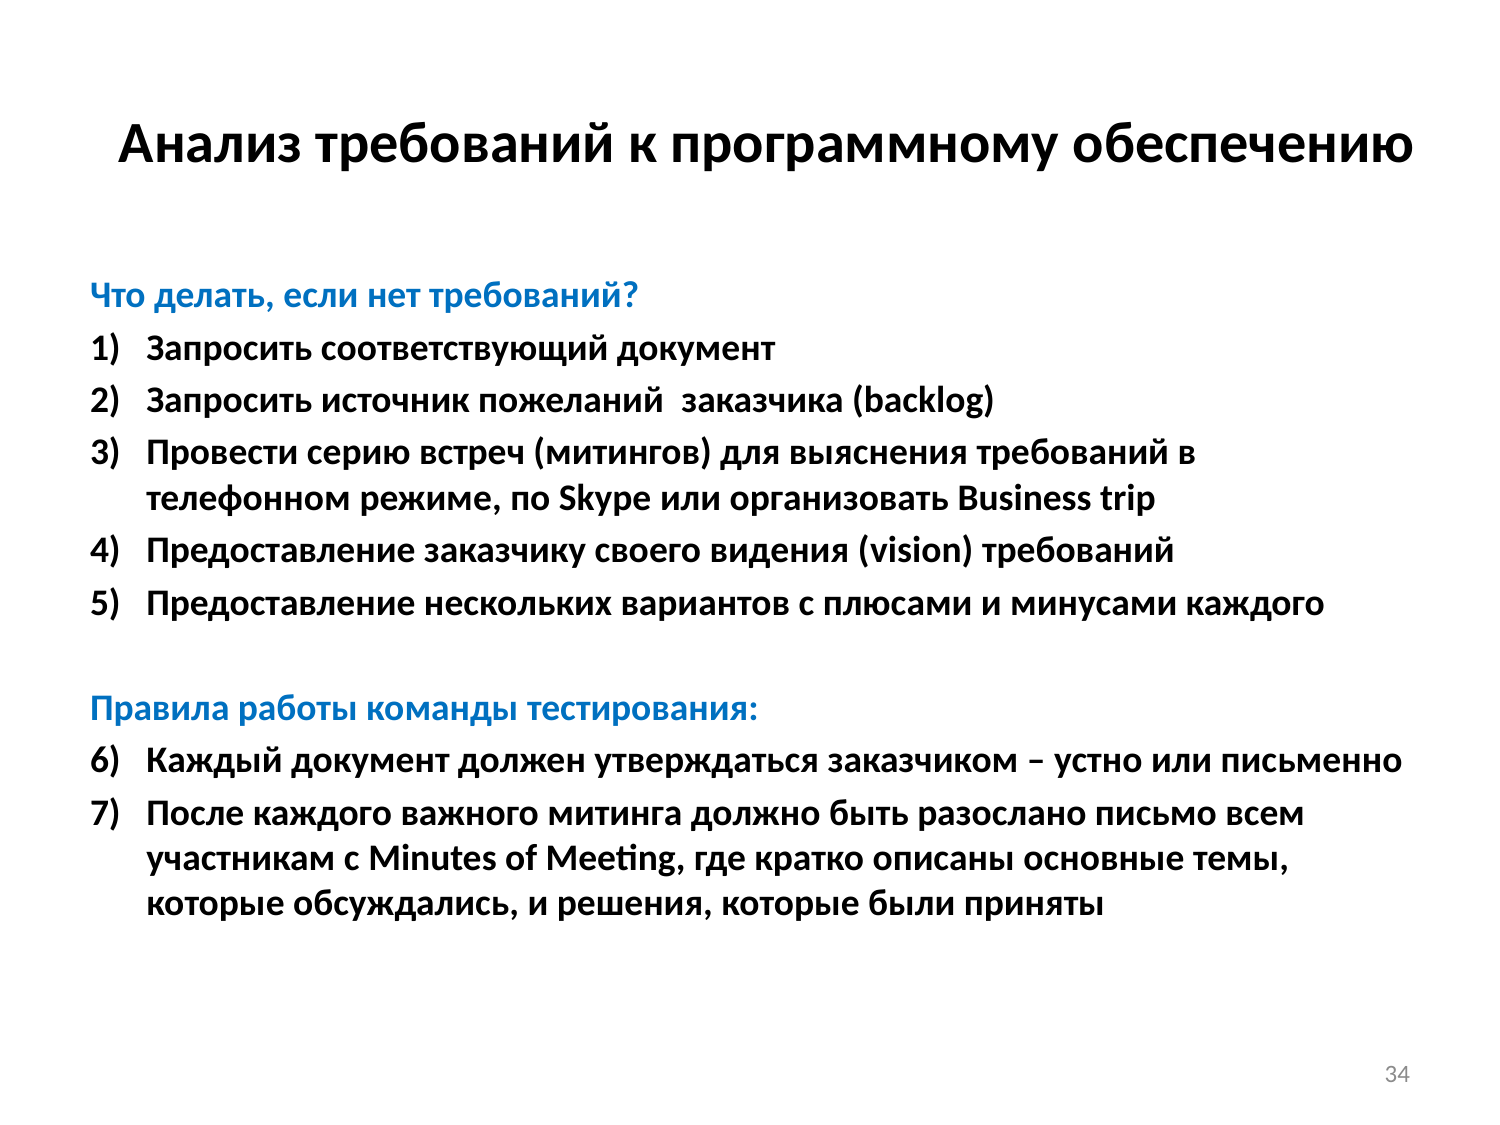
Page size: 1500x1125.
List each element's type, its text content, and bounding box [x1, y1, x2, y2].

list Что делать, если нет требований? Запросить соответствующий документ Запросить источник пожеланий заказчика (backlog) Провести серию встреч (митингов) для выяснения требований в телефонном режиме, по Skype или организовать Business trip Предоставление заказчику своего видения (vision) требований Предоставление нескольких вариантов с плюсами и минусами каждого Правила работы команды тестирования: Каждый документ должен утверждаться заказчиком – устно или письменно После каждого важного митинга должно быть разослано письмо всем участникам с Minutes of Meeting, где кратко описаны основные темы, которые обсуждались, и решения, которые были приняты [75, 262, 1425, 1005]
title Анализ требований к программному обеспечению [75, 45, 1459, 233]
slide_number 34 [1074, 1042, 1425, 1103]
